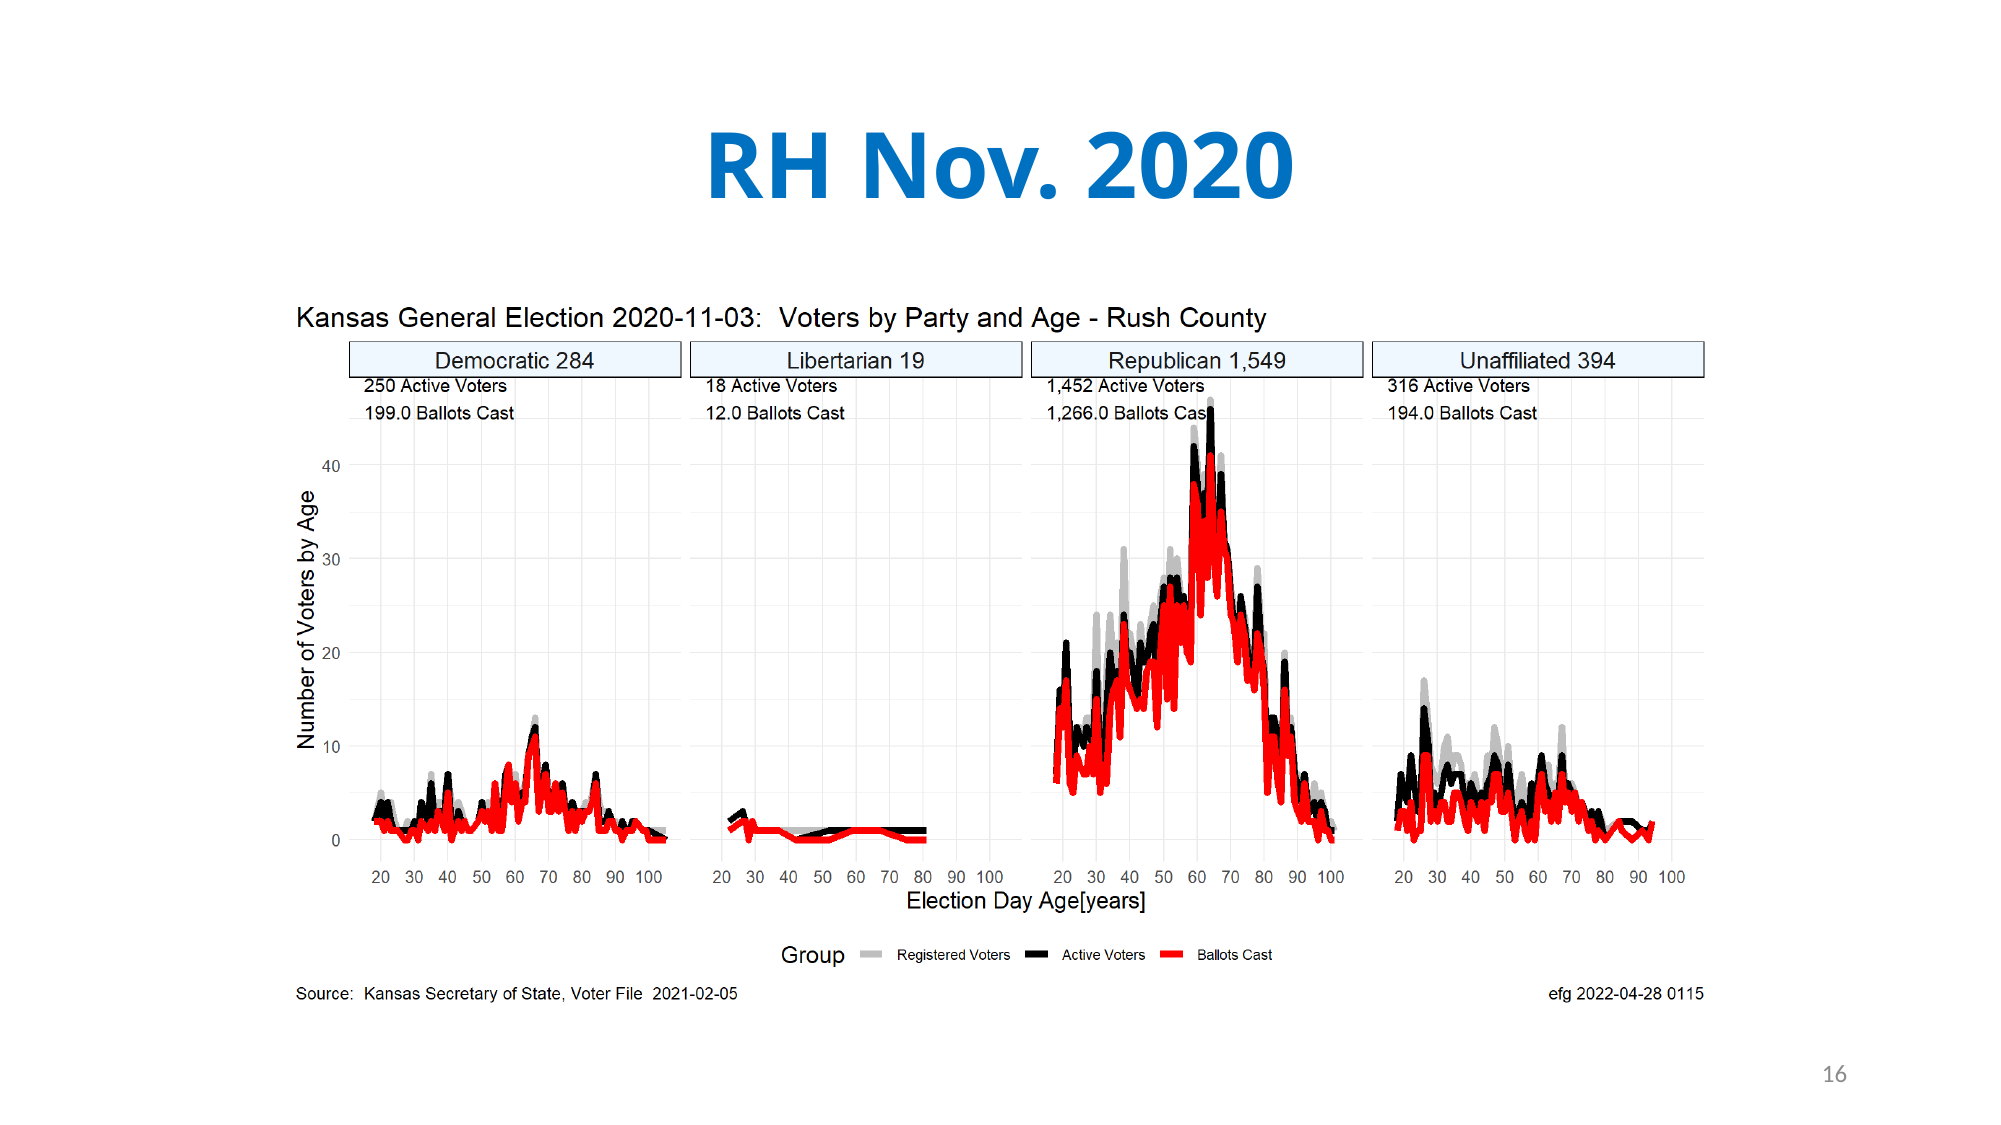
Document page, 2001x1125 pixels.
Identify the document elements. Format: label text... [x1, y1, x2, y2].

title RH Nov. 2020 [137, 59, 1863, 278]
picture [287, 297, 1713, 1011]
slide_number ‹#› [1412, 1042, 1863, 1103]
